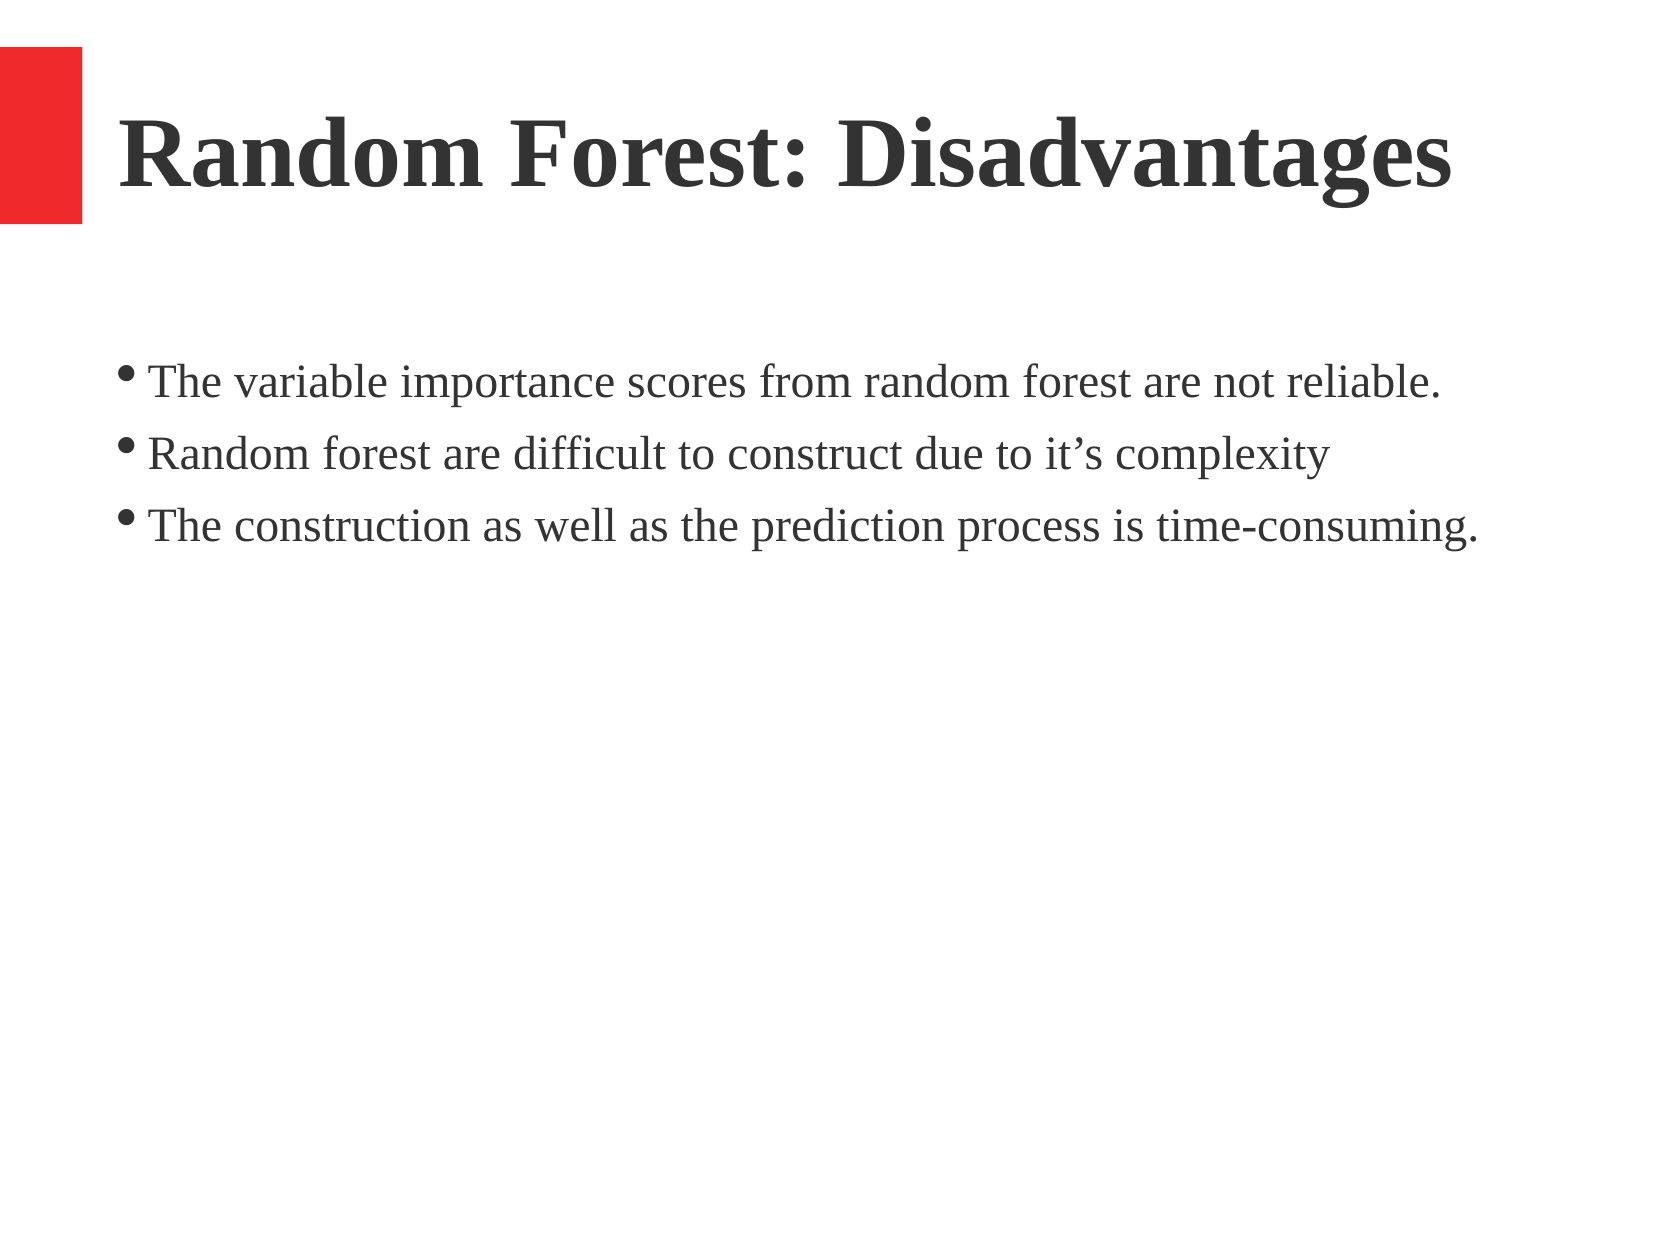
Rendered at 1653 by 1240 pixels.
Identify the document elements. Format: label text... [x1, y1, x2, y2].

text_box The variable importance scores from random forest are not reliable. Random forest are difficult to construct due to it’s complexity The construction as well as the prediction process is time-consuming. [118, 354, 1536, 553]
text_box Random Forest: Disadvantages [118, 97, 1571, 209]
